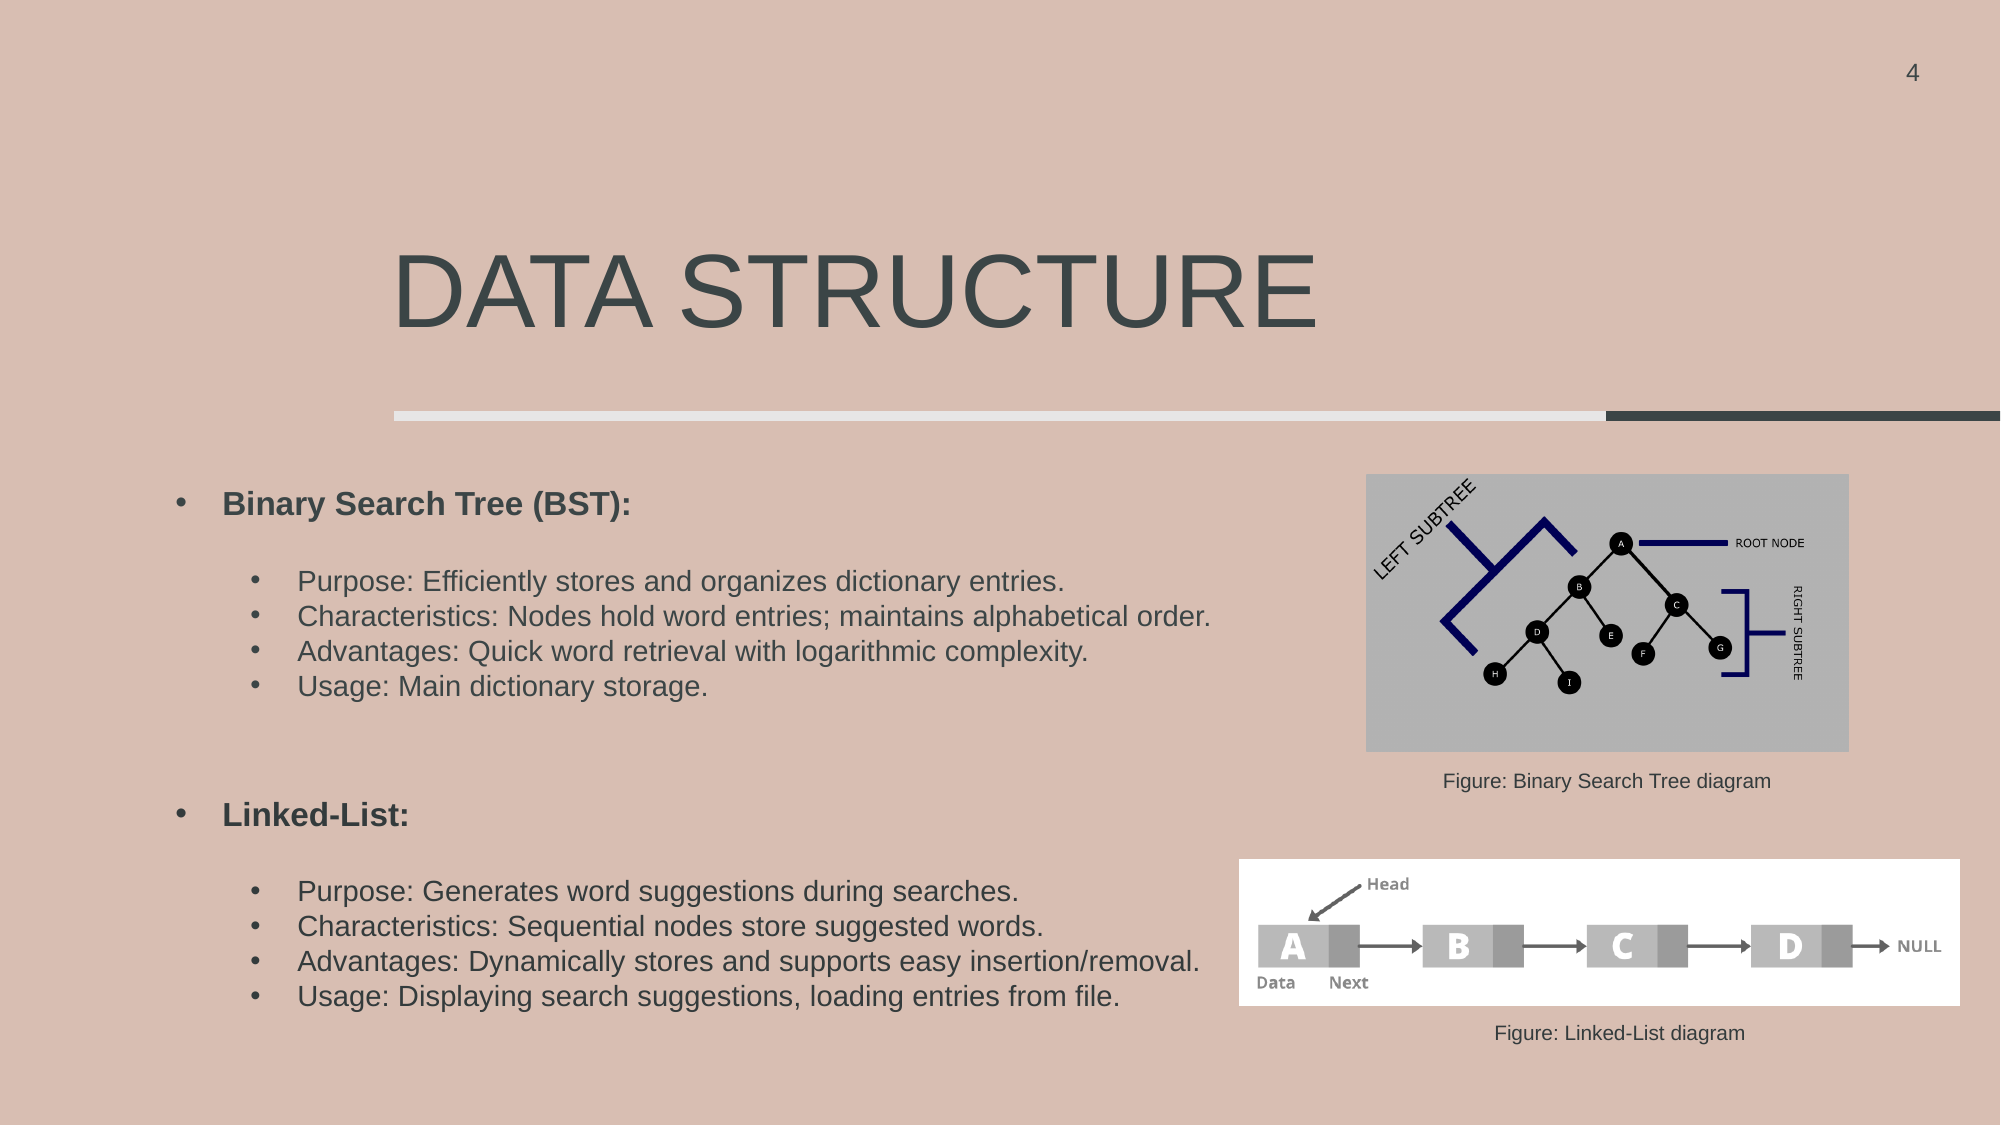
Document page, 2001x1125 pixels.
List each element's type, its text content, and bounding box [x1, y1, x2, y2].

slide_number 4 [1660, 49, 1935, 95]
text_box Binary Search Tree (BST): Purpose: Efficiently stores and organizes dictionary entries.​ Characteristics: Nodes hold word entries; maintains alphabetical order.​ Advantages: Quick word retrieval with logarithmic complexity.​ Usage: Main dictionary storage.​ [160, 474, 1240, 750]
text_box Figure: Linked-List diagram [1391, 1011, 1848, 1052]
picture [1366, 474, 1849, 752]
picture [1239, 859, 1960, 1006]
title Data Structure [376, 239, 1607, 356]
text_box Linked-List: Purpose: Generates word suggestions during searches. Characteristics: Sequential nodes store suggested words. Advantages: Dynamically stores and supports easy insertion/removal. Usage: Displaying search suggestions, loading entries from file. [160, 785, 1233, 1021]
text_box Figure: Binary Search Tree diagram [1366, 760, 1848, 801]
